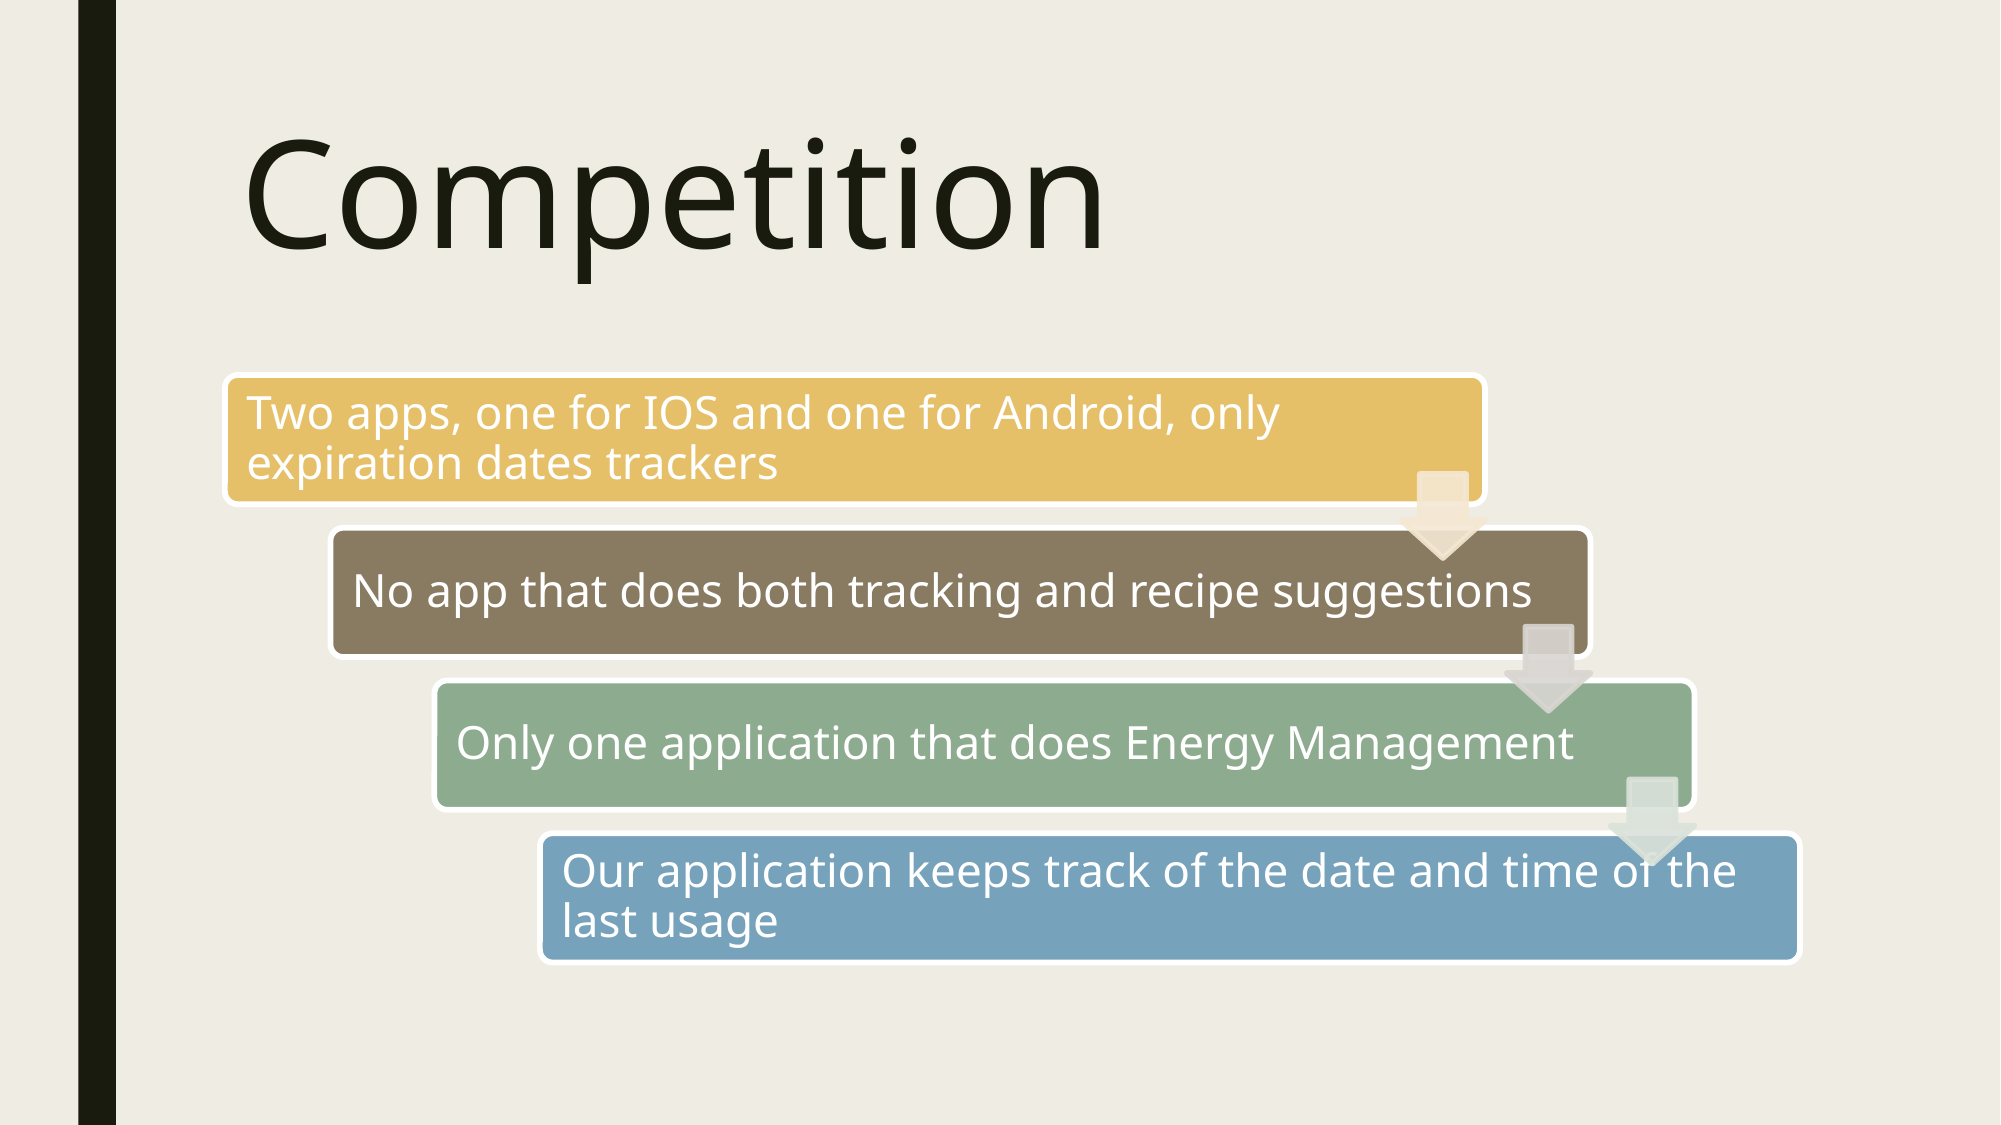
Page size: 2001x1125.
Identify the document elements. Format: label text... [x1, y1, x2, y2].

title Competition [225, 112, 1800, 357]
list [224, 374, 1800, 963]
